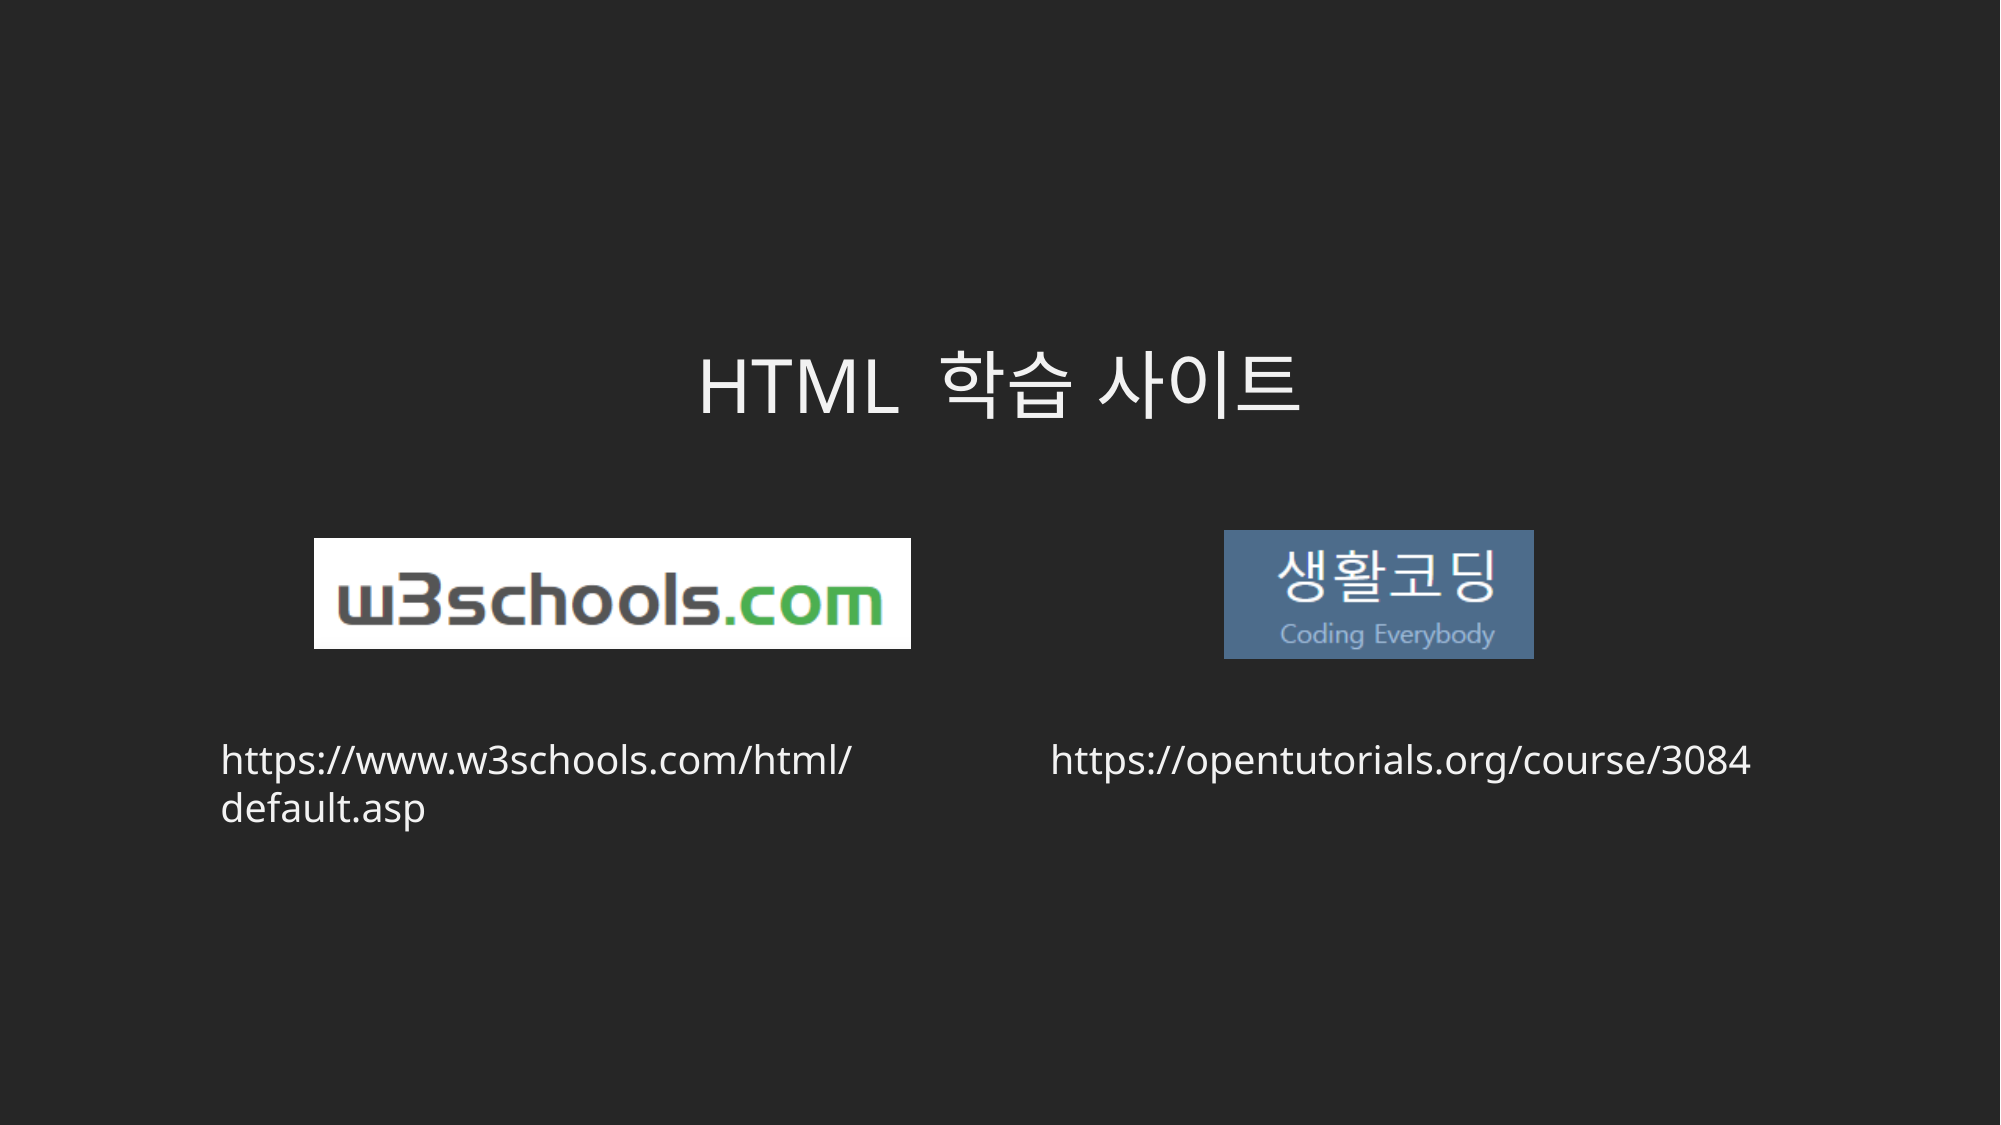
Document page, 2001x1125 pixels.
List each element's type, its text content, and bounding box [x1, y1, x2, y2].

picture [314, 538, 911, 649]
text_box https://www.w3schools.com/html/default.asp [205, 728, 1036, 838]
text_box https://opentutorials.org/course/3084 [1035, 727, 1848, 790]
picture [1224, 530, 1535, 659]
text_box HTML 학습 사이트 [681, 331, 1319, 436]
